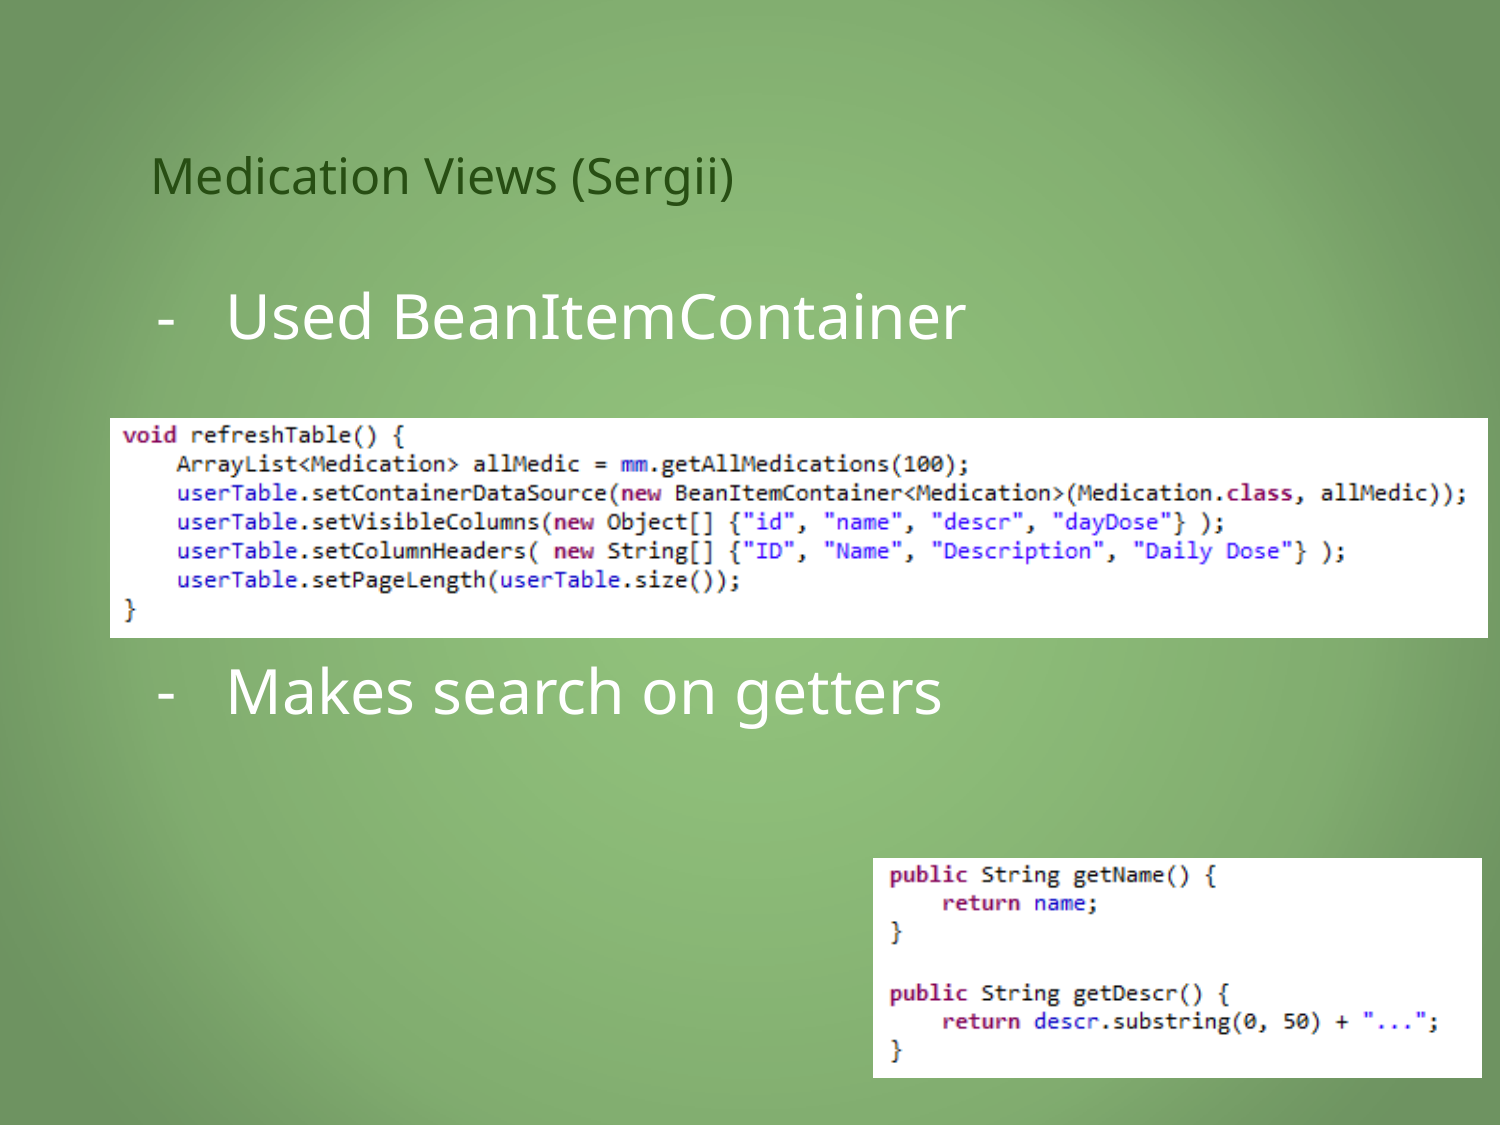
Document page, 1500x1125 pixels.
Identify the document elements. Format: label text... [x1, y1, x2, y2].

list Used BeanItemContainer Makes search on getters [135, 262, 1365, 416]
picture [0, 0, 1500, 1125]
list Used BeanItemContainer Makes search on getters [135, 647, 1365, 1078]
title Medication Views (Sergii) [135, 129, 903, 262]
